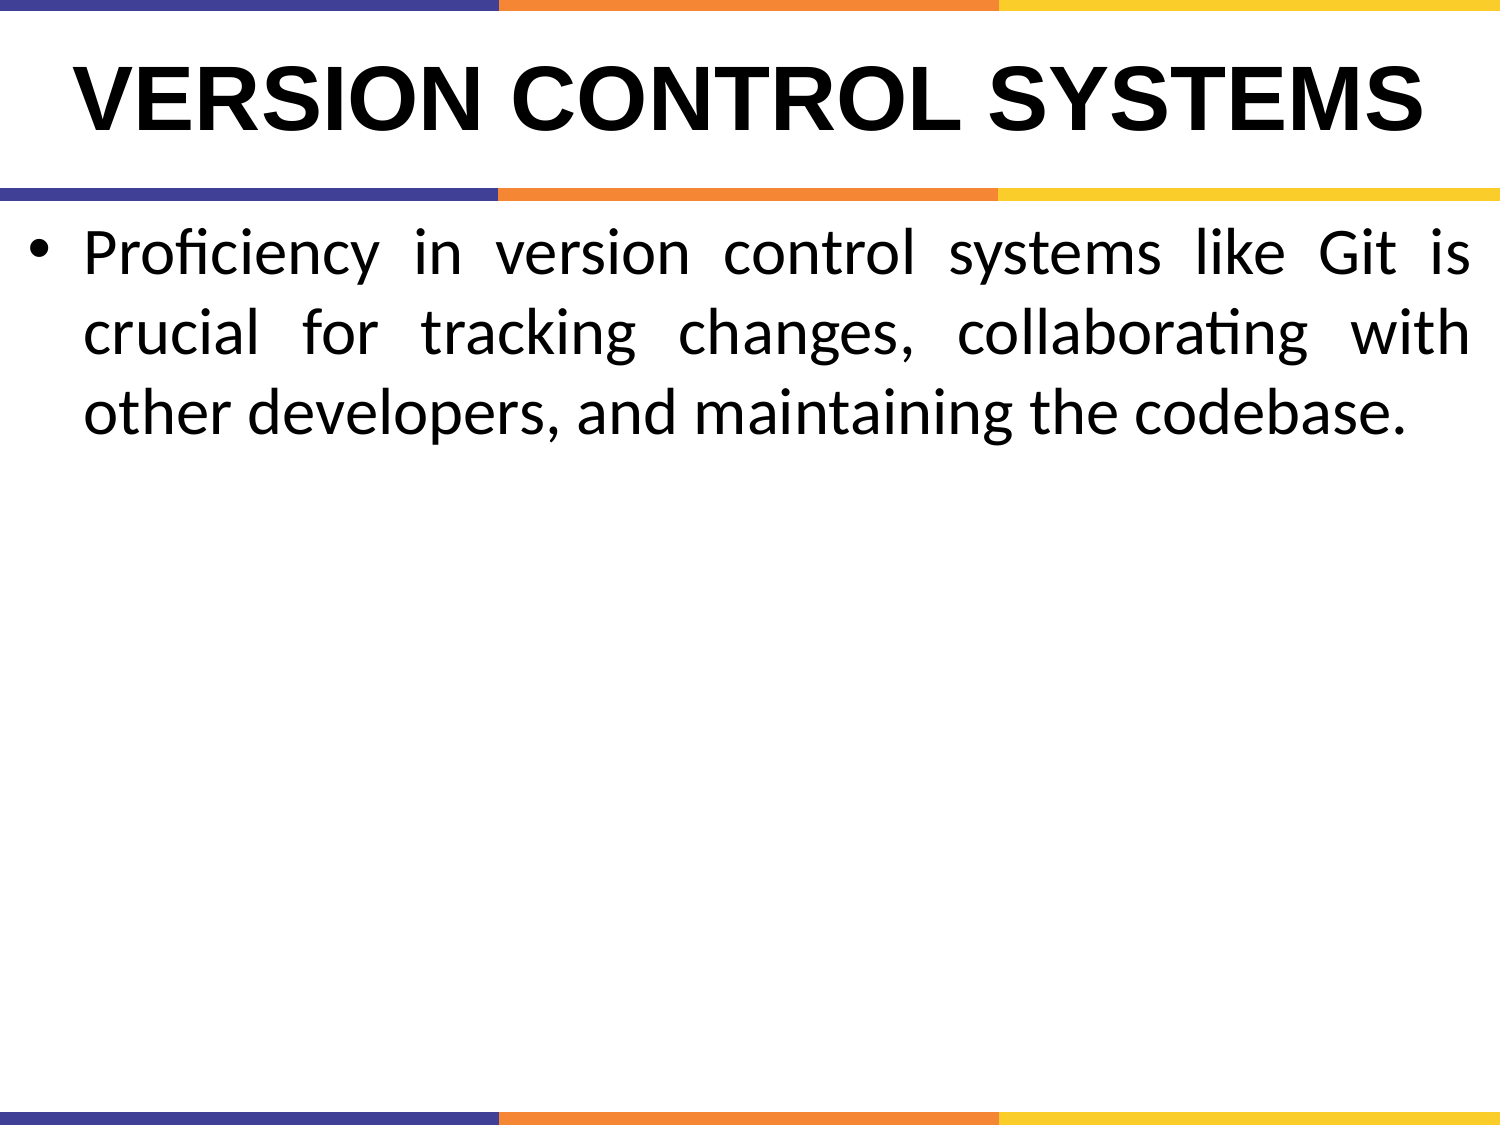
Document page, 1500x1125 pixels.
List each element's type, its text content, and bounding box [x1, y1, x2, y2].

list Proficiency in version control systems like Git is crucial for tracking changes, collaborating with other developers, and maintaining the codebase. [12, 200, 1488, 1100]
title Version control systems [0, 0, 1500, 188]
